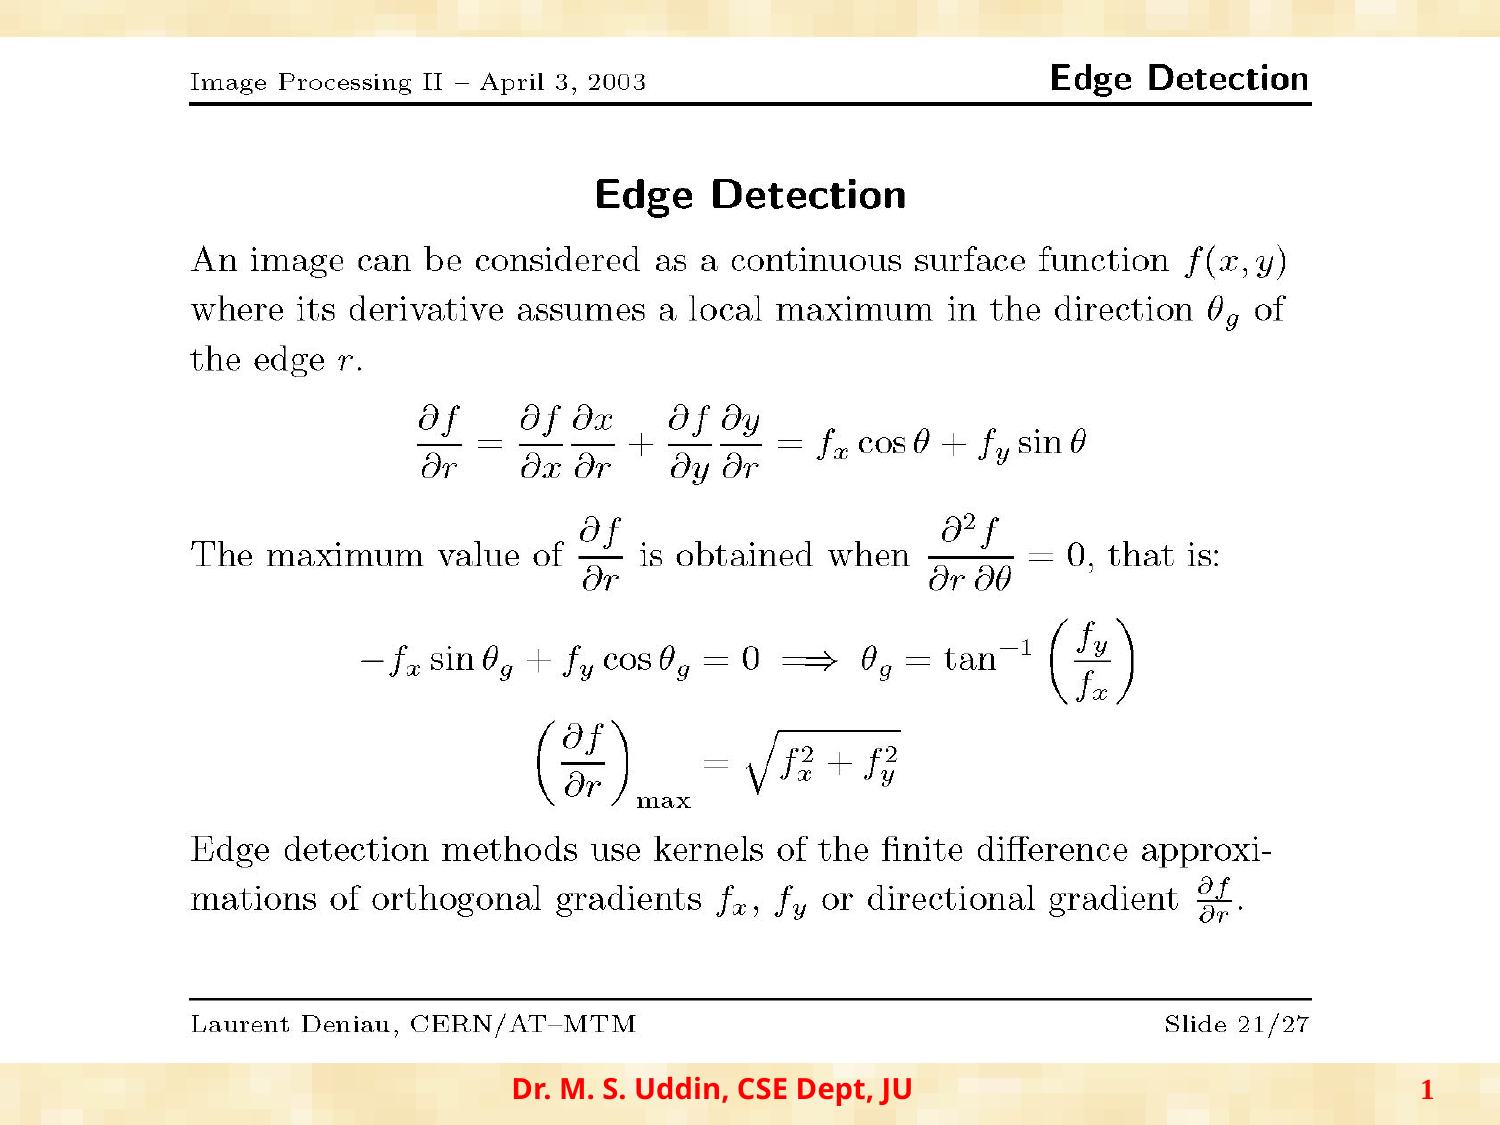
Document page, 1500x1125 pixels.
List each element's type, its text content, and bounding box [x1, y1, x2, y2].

footer Dr. M. S. Uddin, CSE Dept, JU [462, 1071, 963, 1125]
slide_number ‹#› [1200, 1071, 1450, 1125]
picture [0, 0, 1500, 1125]
